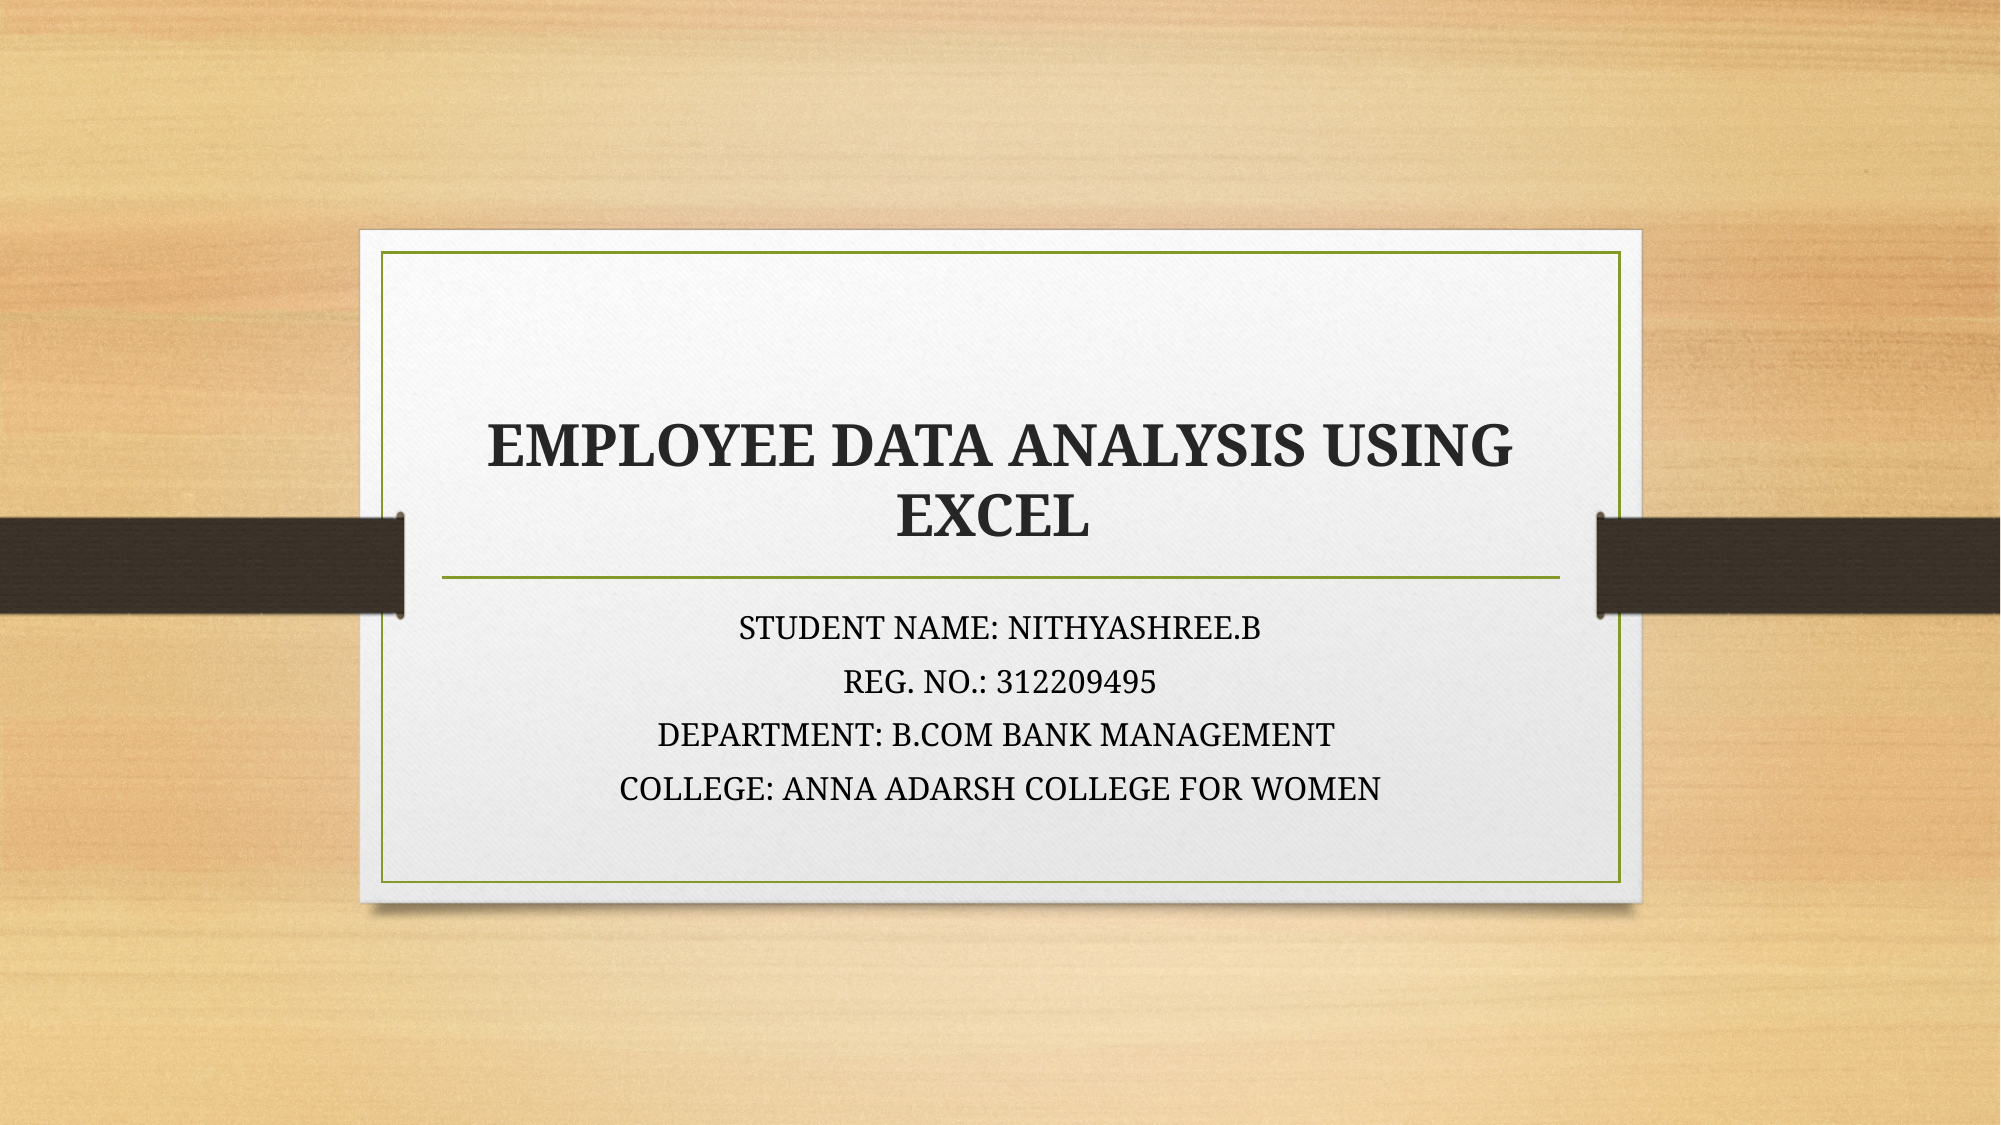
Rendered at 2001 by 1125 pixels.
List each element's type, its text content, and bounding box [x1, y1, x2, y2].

subtitle STUDENT NAME: NITHYASHREE.B REG. NO.: 312209495 DEPARTMENT: B.COM BANK MANAGEMENT COLLEGE: ANNA ADARSH COLLEGE FOR WOMEN [441, 600, 1560, 817]
title EMPLOYEE DATA ANALYSIS USING EXCEL [441, 306, 1560, 556]
picture [0, 0, 2001, 1125]
